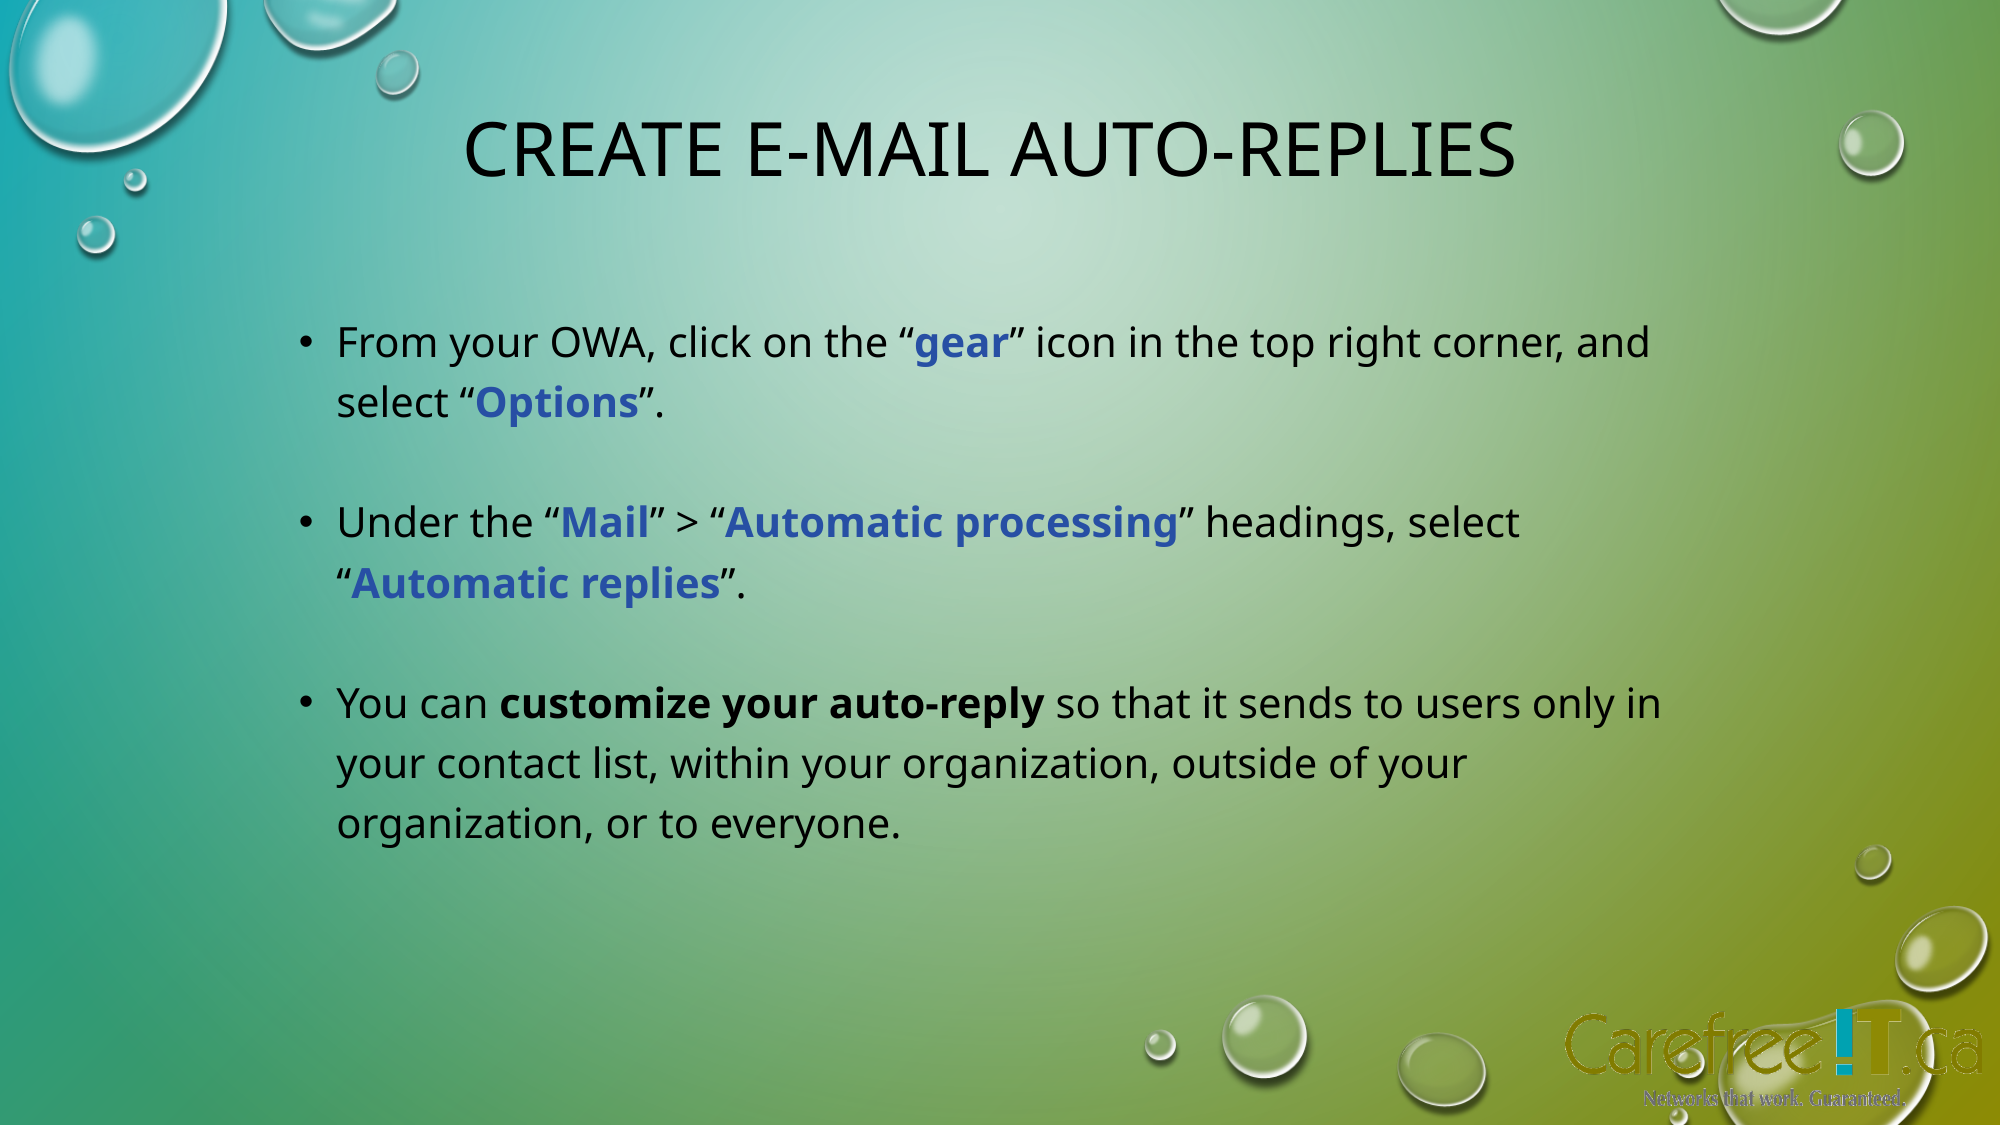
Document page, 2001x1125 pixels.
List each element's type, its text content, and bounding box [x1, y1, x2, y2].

picture [0, 0, 2000, 1125]
text_box From your OWA, click on the “gear” icon in the top right corner, and select “Options”. Under the “Mail” > “Automatic processing” headings, select “Automatic replies”. You can customize your auto-reply so that it sends to users only in your contact list, within your organization, outside of your organization, or to everyone. [283, 298, 1698, 967]
title Create e-mail auto-replies [201, 85, 1780, 219]
